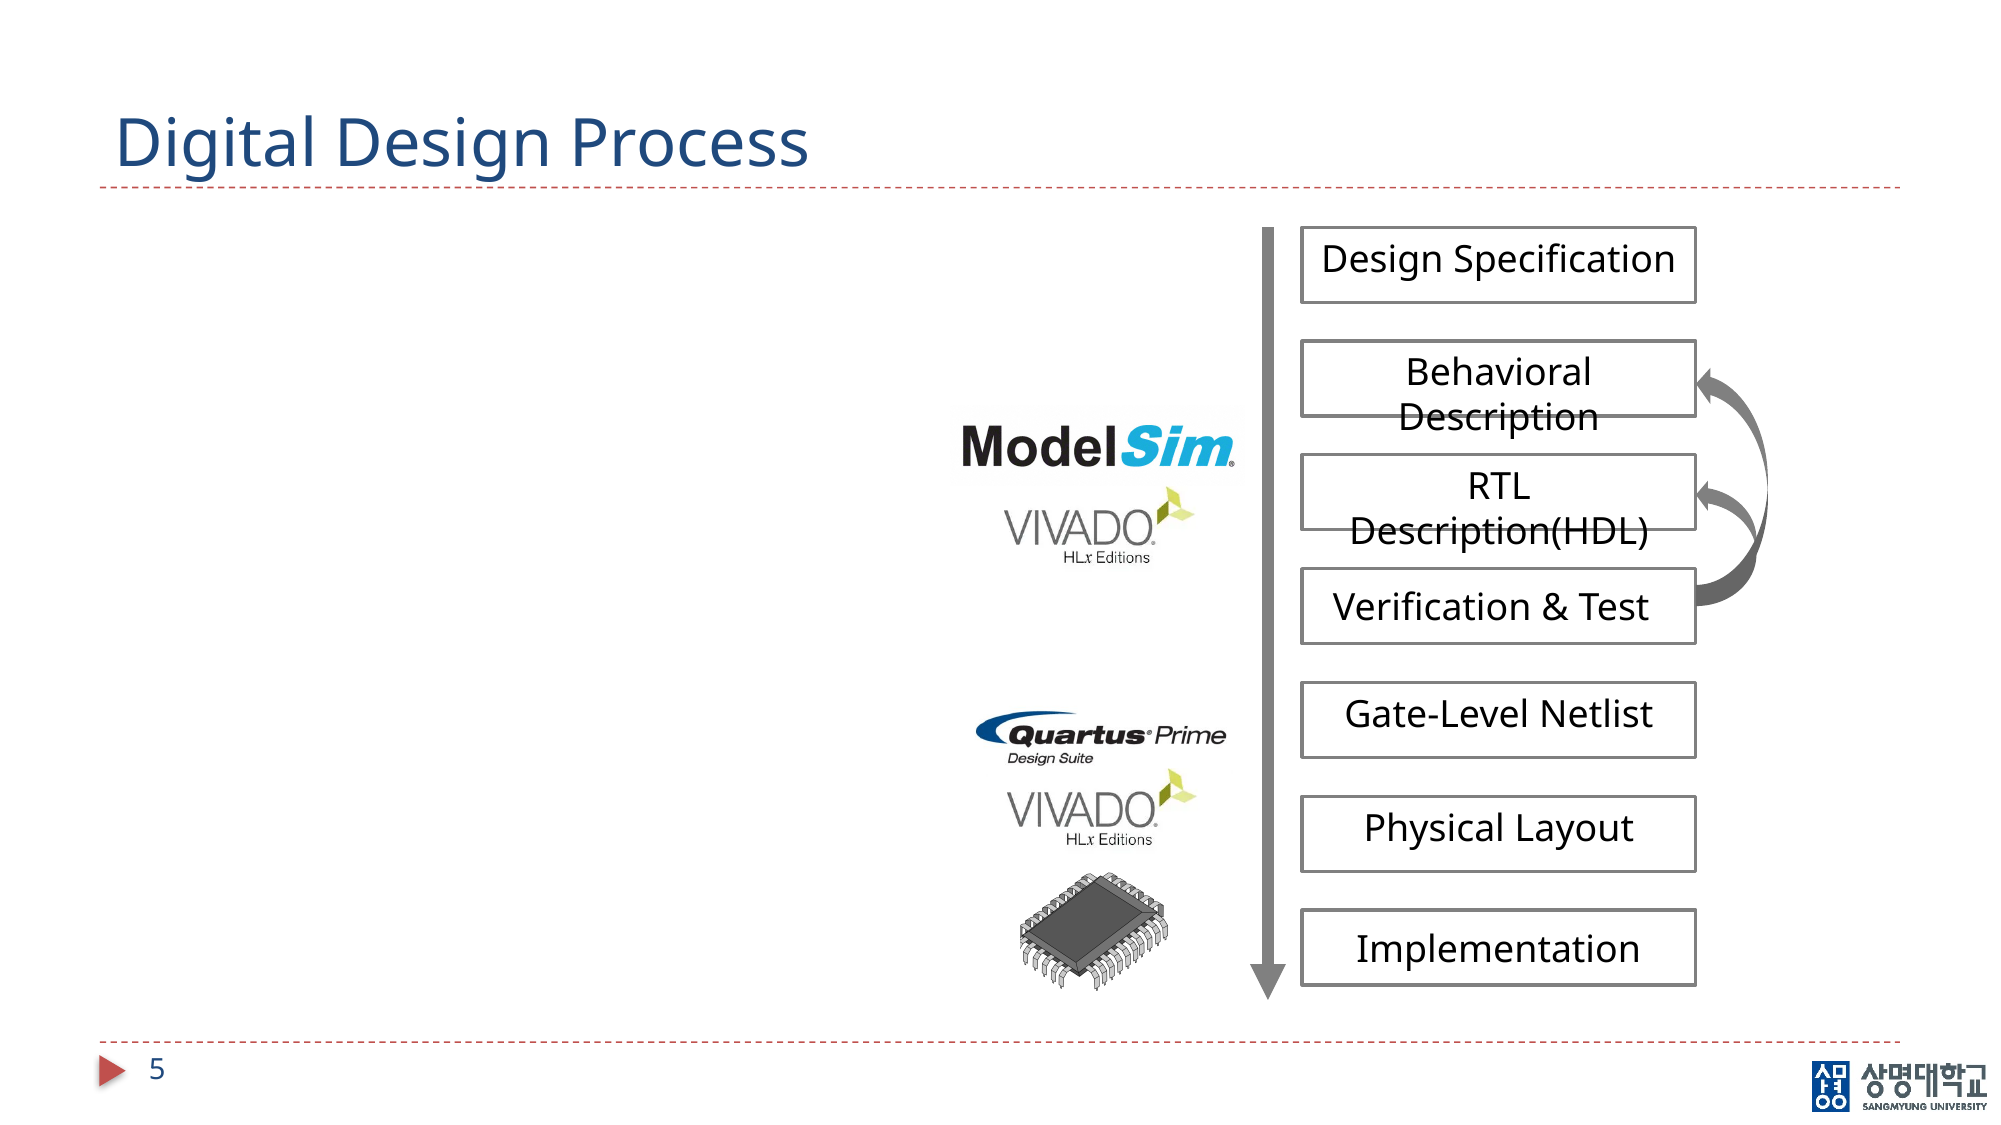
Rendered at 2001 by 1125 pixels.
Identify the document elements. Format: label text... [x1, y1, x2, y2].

title Digital Design Process [99, 24, 1900, 188]
picture [1812, 1061, 1987, 1112]
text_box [949, 405, 1245, 576]
picture [966, 696, 1233, 858]
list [1019, 870, 1175, 1005]
slide_number 5 [133, 1042, 568, 1103]
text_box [1267, 226, 1769, 1001]
